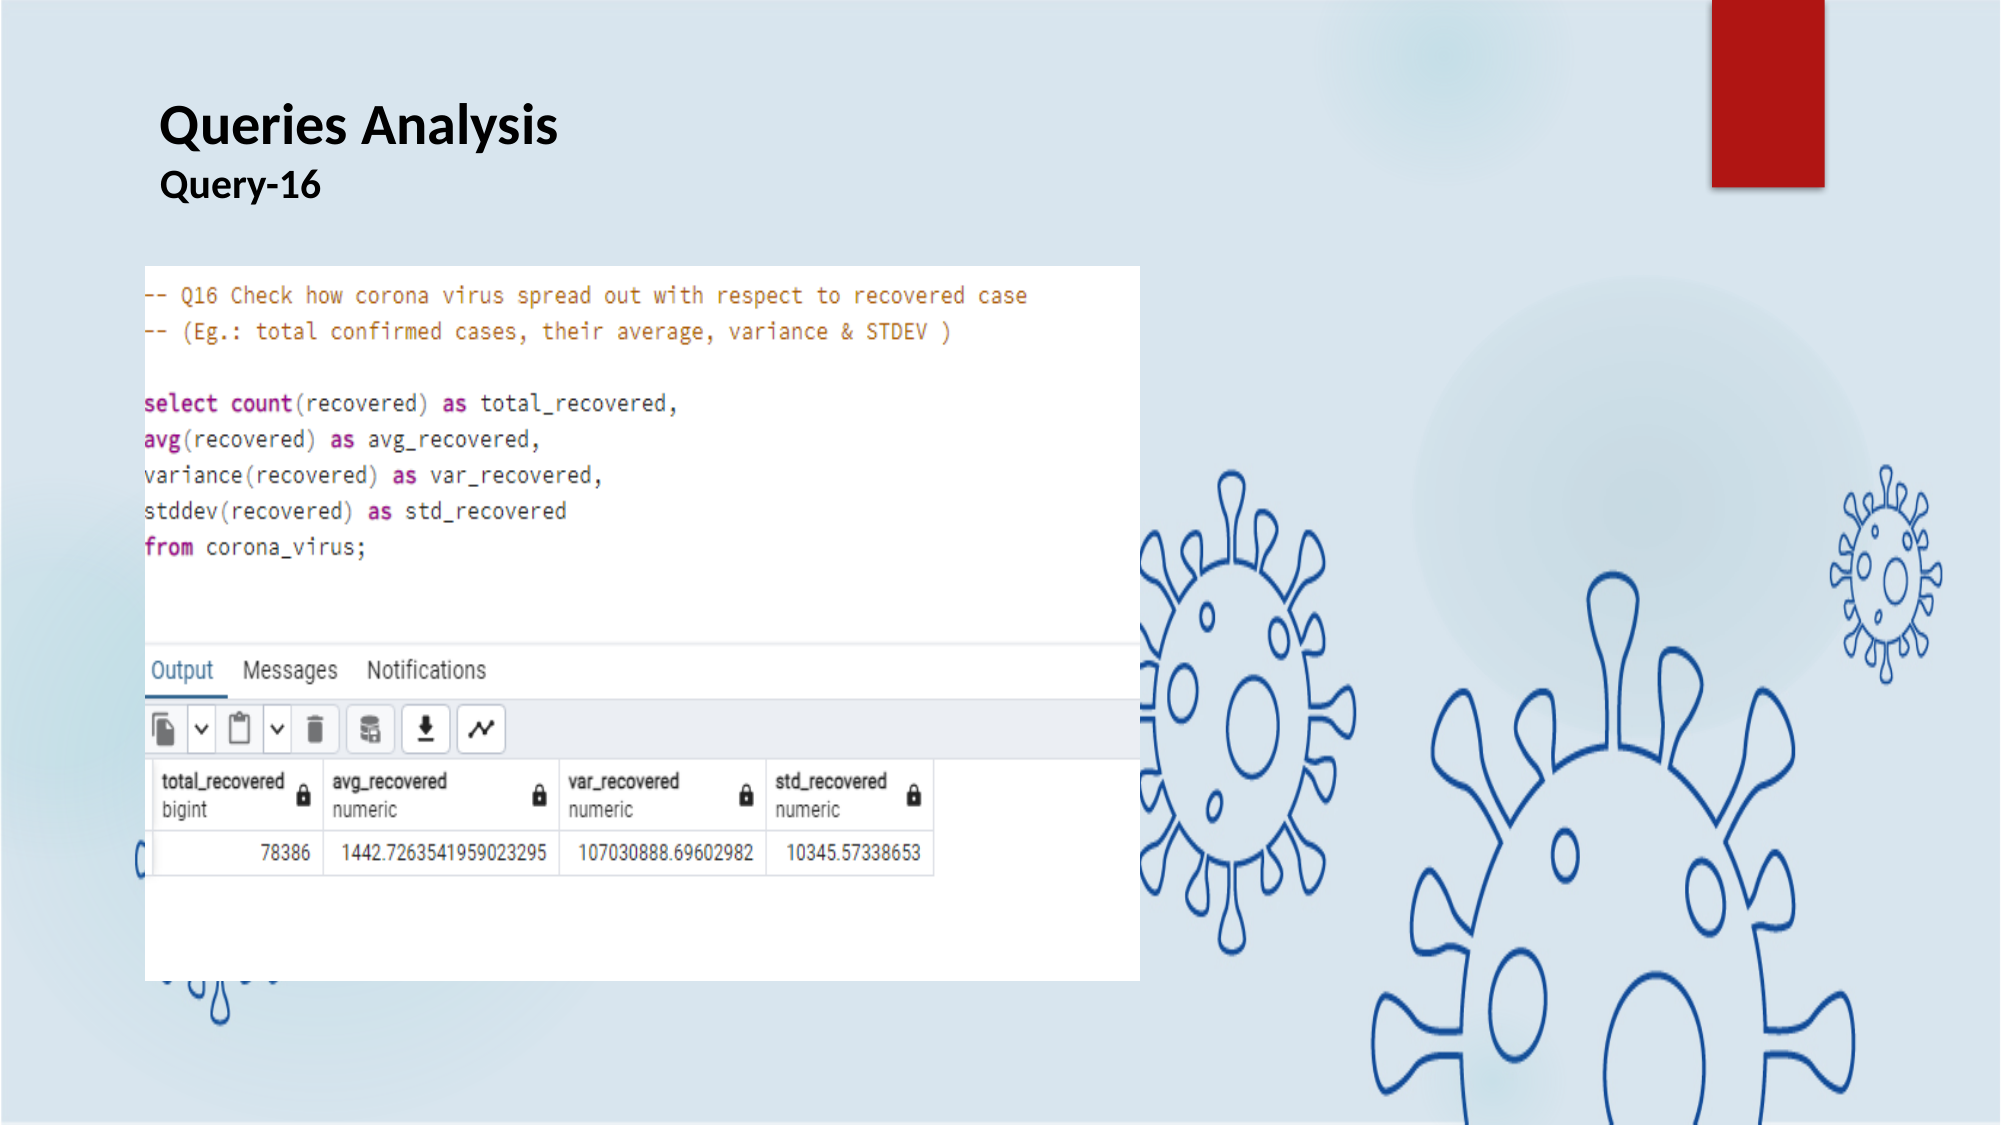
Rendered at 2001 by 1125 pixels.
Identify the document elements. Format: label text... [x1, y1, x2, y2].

title Queries Analysis Query-16 [145, 78, 1688, 1046]
picture [0, 0, 2001, 1125]
